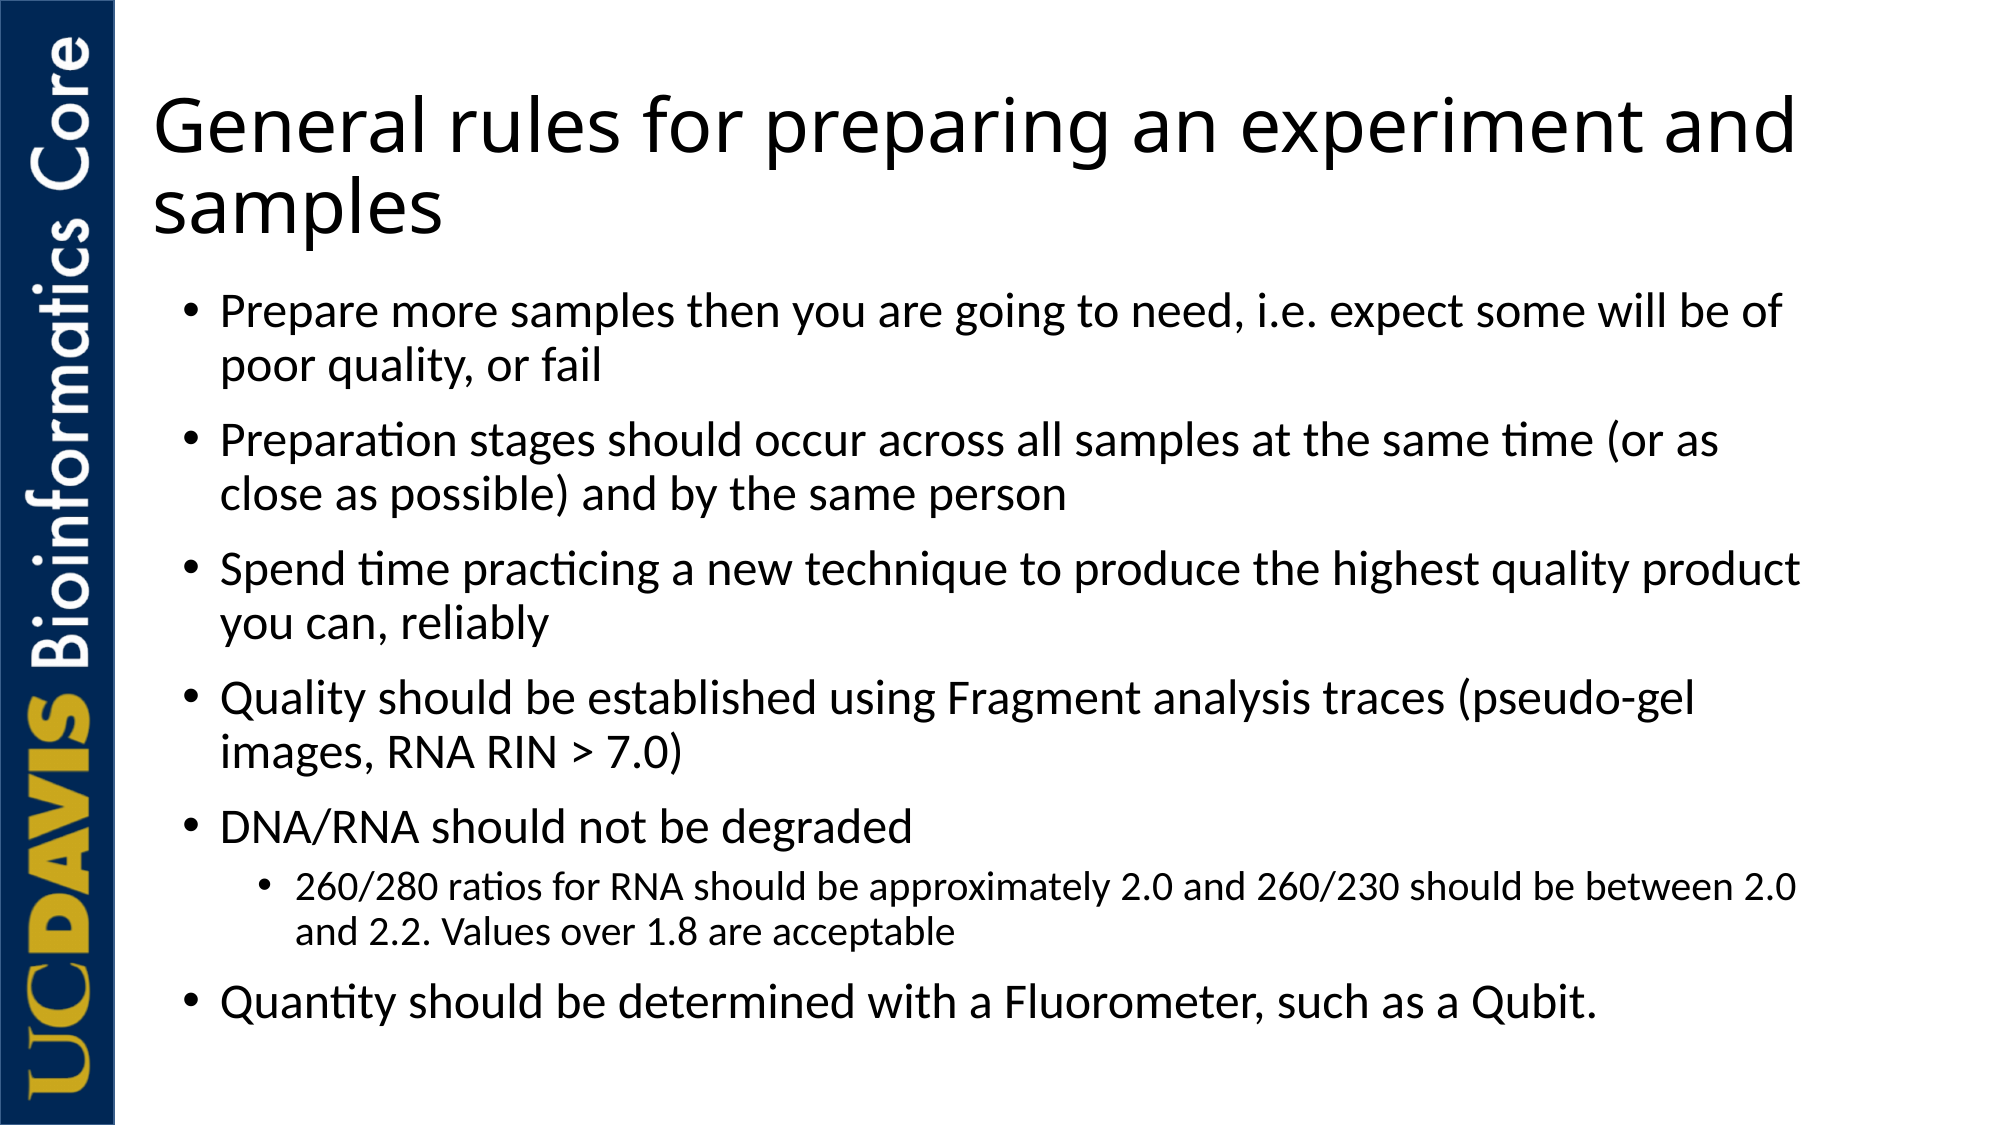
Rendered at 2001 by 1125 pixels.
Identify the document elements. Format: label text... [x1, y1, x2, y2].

title General rules for preparing an experiment and samples [137, 59, 1863, 278]
list Prepare more samples then you are going to need, i.e. expect some will be of poor quality, or fail Preparation stages should occur across all samples at the same time (or as close as possible) and by the same person Spend time practicing a new technique to produce the highest quality product you can, reliably Quality should be established using Fragment analysis traces (pseudo-gel images, RNA RIN > 7.0) DNA/RNA should not be degraded 260/280 ratios for RNA should be approximately 2.0 and 260/230 should be between 2.0 and 2.2. Values over 1.8 are acceptable Quantity should be determined with a Fluorometer, such as a Qubit. [167, 277, 1825, 1099]
picture [8, 0, 112, 1121]
